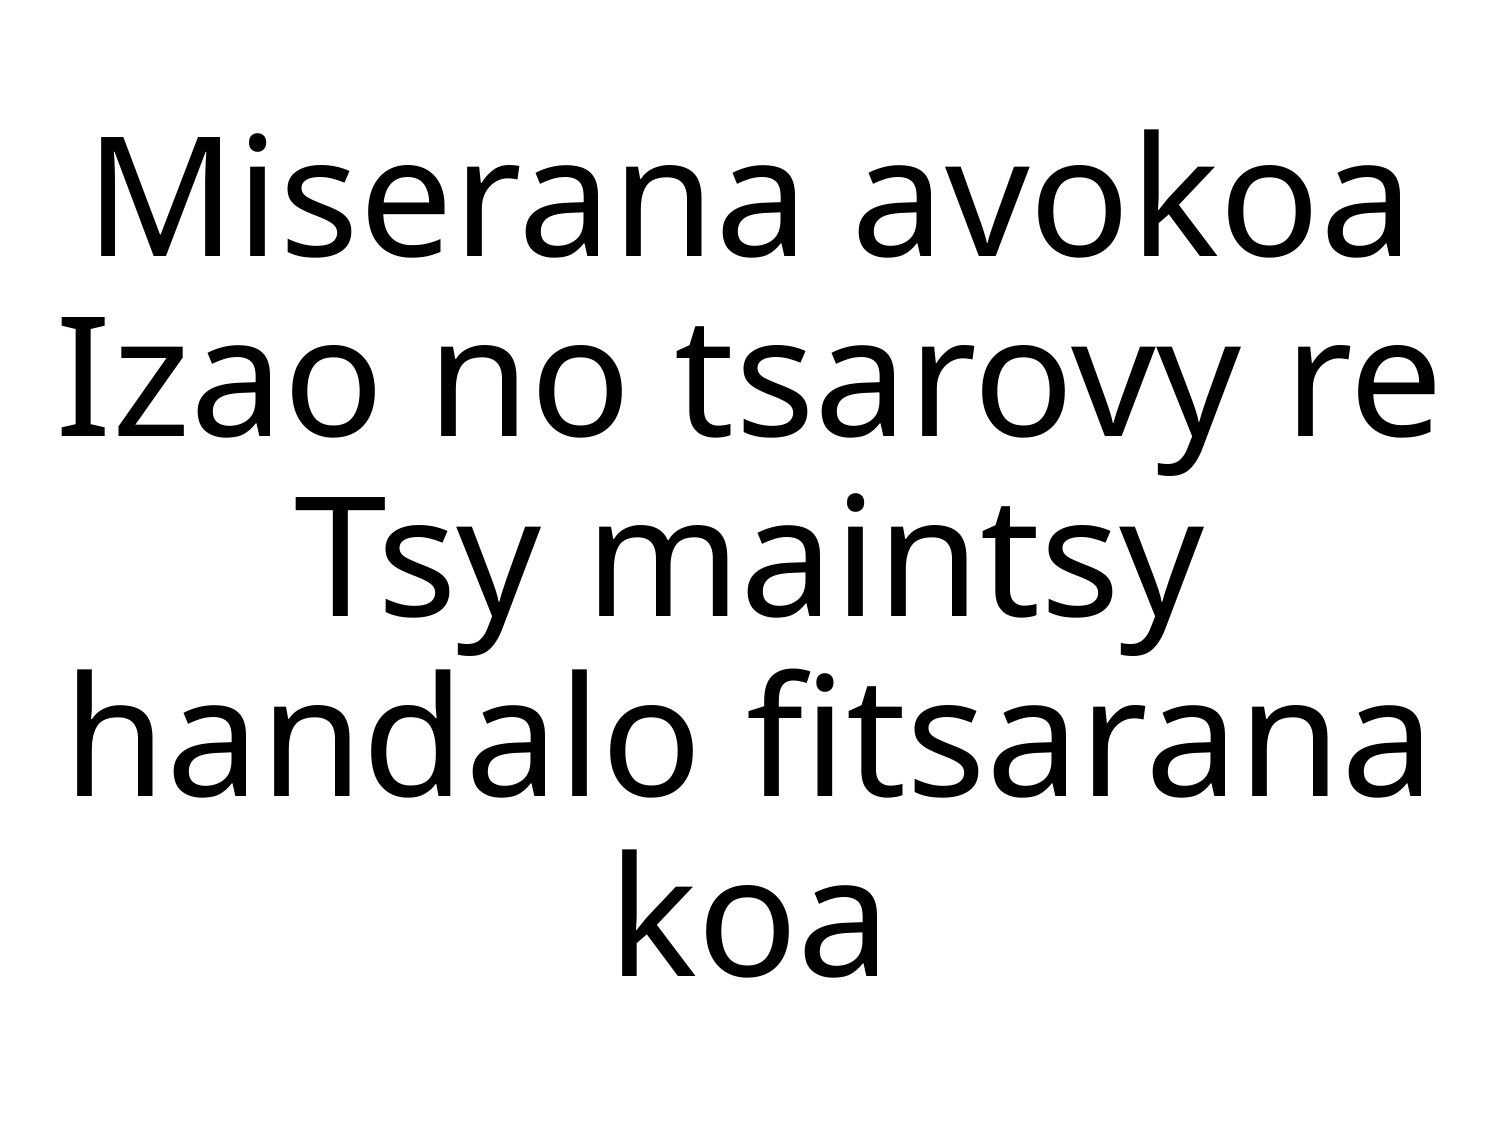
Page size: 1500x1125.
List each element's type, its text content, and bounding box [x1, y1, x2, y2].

title Miserana avokoa Izao no tsarovy re Tsy maintsy handalo fitsarana koa [0, 0, 1500, 1125]
